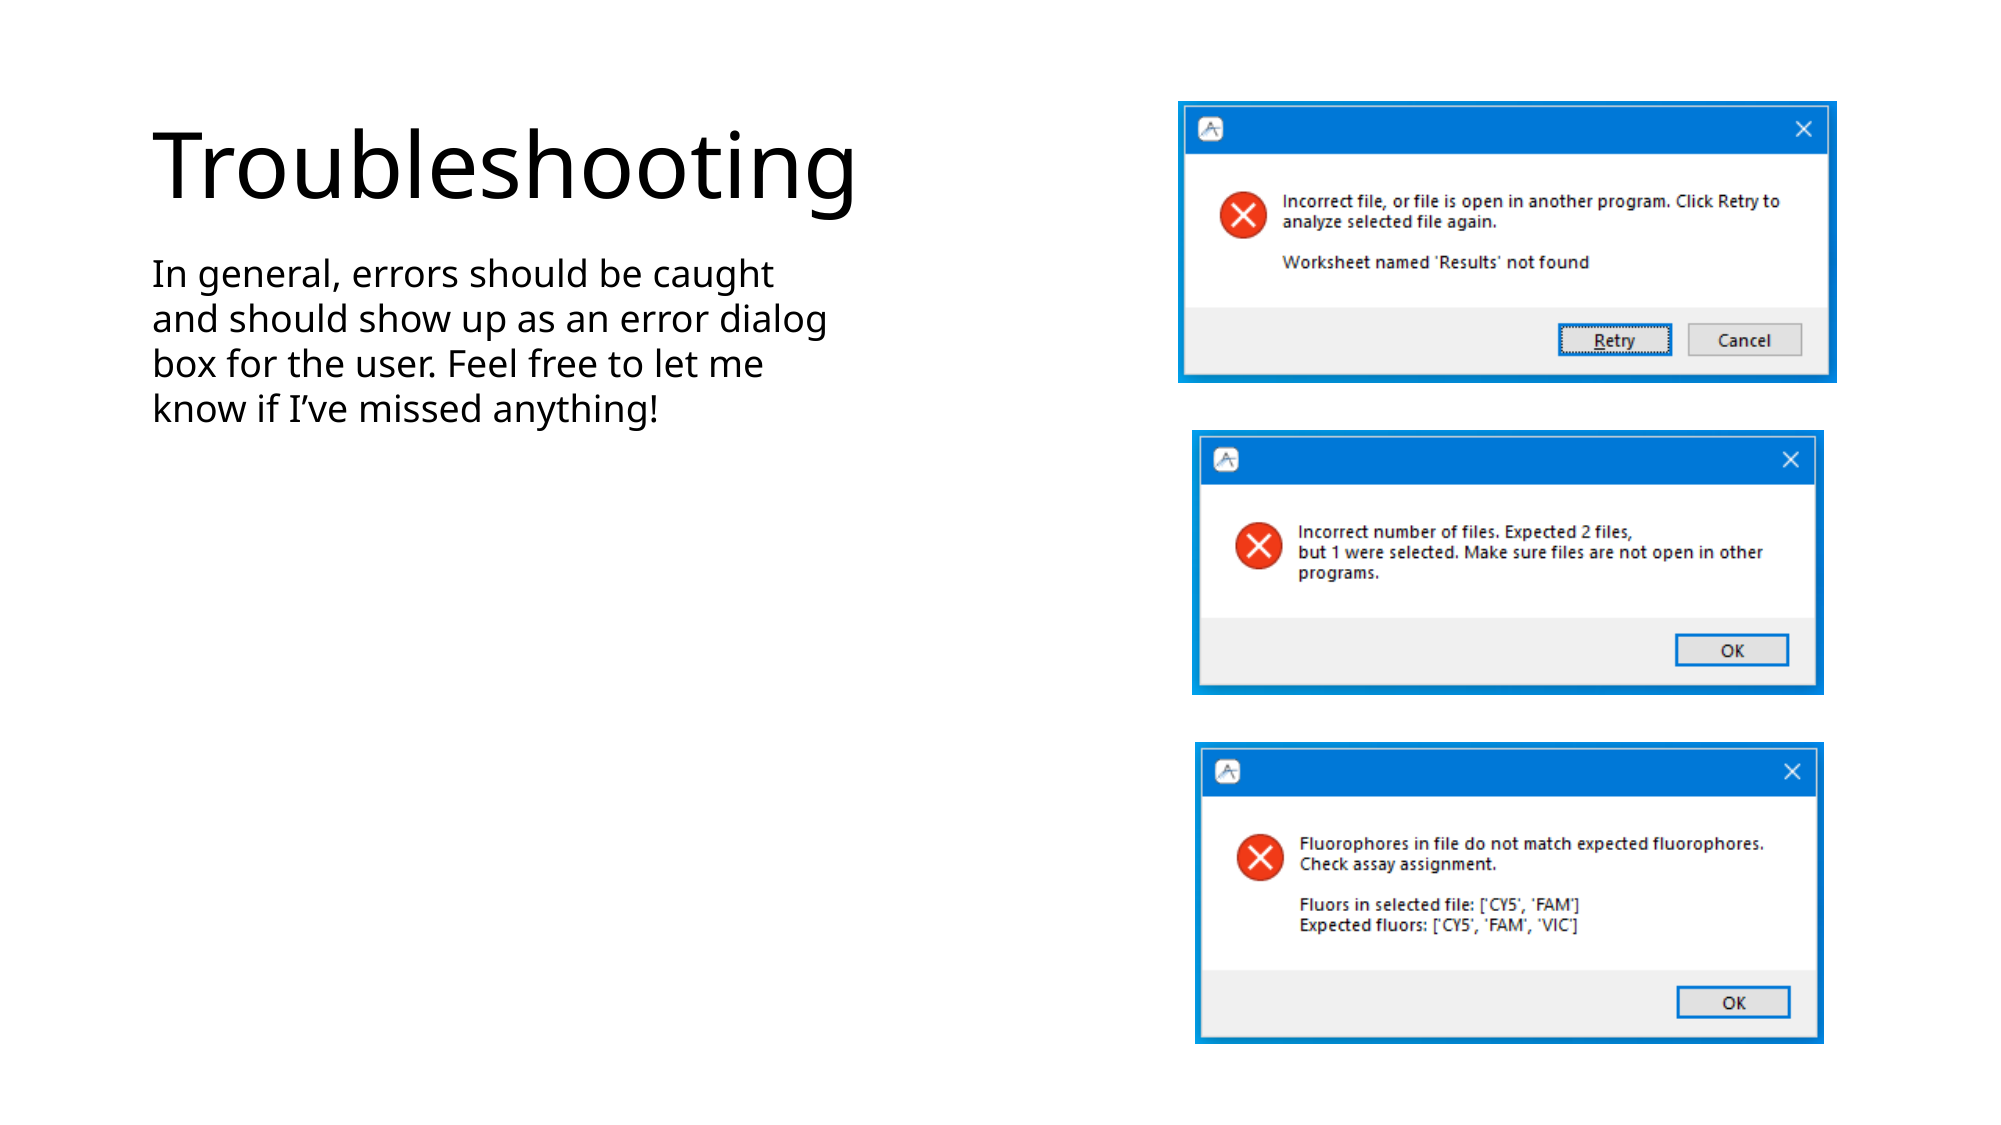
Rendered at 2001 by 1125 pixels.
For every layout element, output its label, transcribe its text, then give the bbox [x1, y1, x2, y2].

picture [1200, 429, 1824, 695]
text_box In general, errors should be caught and should show up as an error dialog box for the user. Feel free to let me know if I’ve missed anything! [137, 242, 846, 437]
picture [1201, 741, 1824, 1045]
picture [1184, 100, 1838, 384]
title Troubleshooting [137, 59, 1863, 278]
